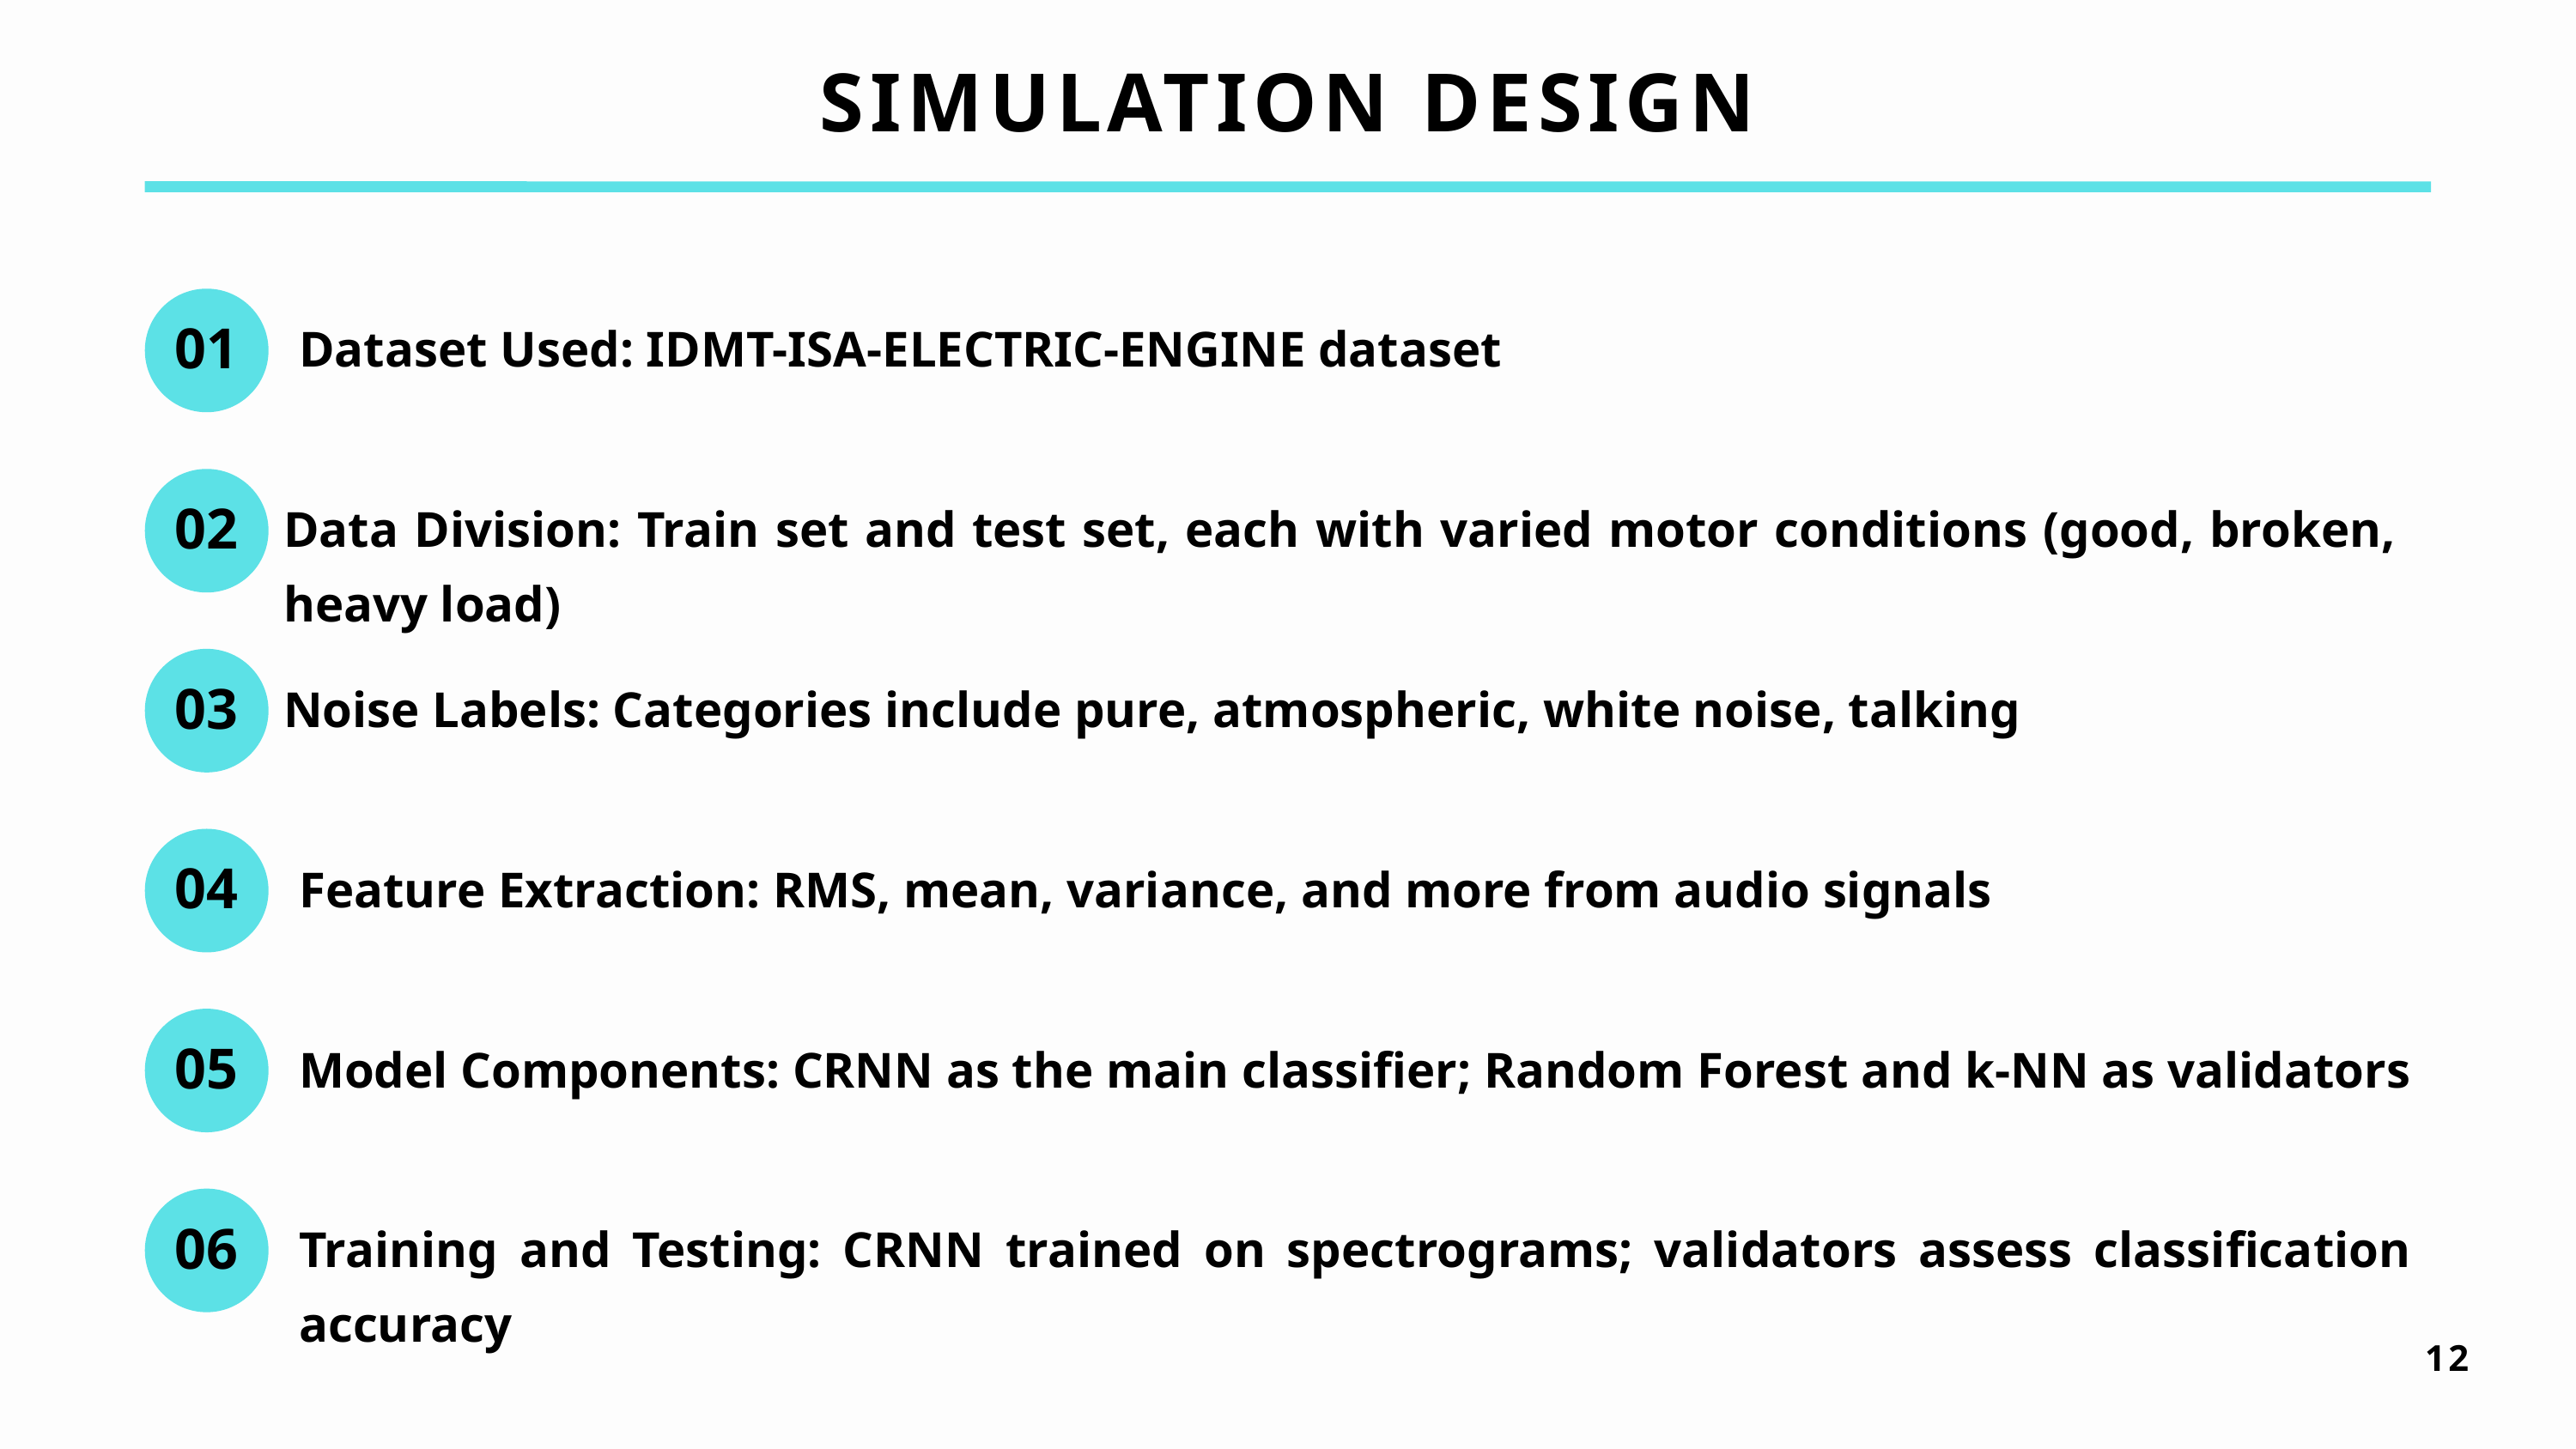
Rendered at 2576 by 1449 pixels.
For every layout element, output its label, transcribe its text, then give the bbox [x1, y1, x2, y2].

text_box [144, 648, 269, 773]
text_box Model Components: CRNN as the main classifier; Random Forest and k-NN as validators [299, 1022, 2412, 1098]
text_box Training and Testing: CRNN trained on spectrograms; validators assess classification accuracy [299, 1202, 2412, 1352]
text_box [144, 468, 269, 593]
text_box 12 [2422, 1323, 2470, 1379]
text_box Dataset Used: IDMT-ISA-ELECTRIC-ENGINE dataset [299, 301, 2412, 377]
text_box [144, 1188, 269, 1313]
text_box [144, 1008, 269, 1133]
text_box Data Division: Train set and test set, each with varied motor conditions (good, broken, heavy load) [283, 482, 2397, 632]
text_box Feature Extraction: RMS, mean, variance, and more from audio signals [299, 842, 2412, 918]
text_box SIMULATION DESIGN [144, 35, 2432, 149]
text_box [144, 828, 269, 953]
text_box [144, 288, 269, 413]
text_box Noise Labels: Categories include pure, atmospheric, white noise, talking [283, 662, 2397, 737]
